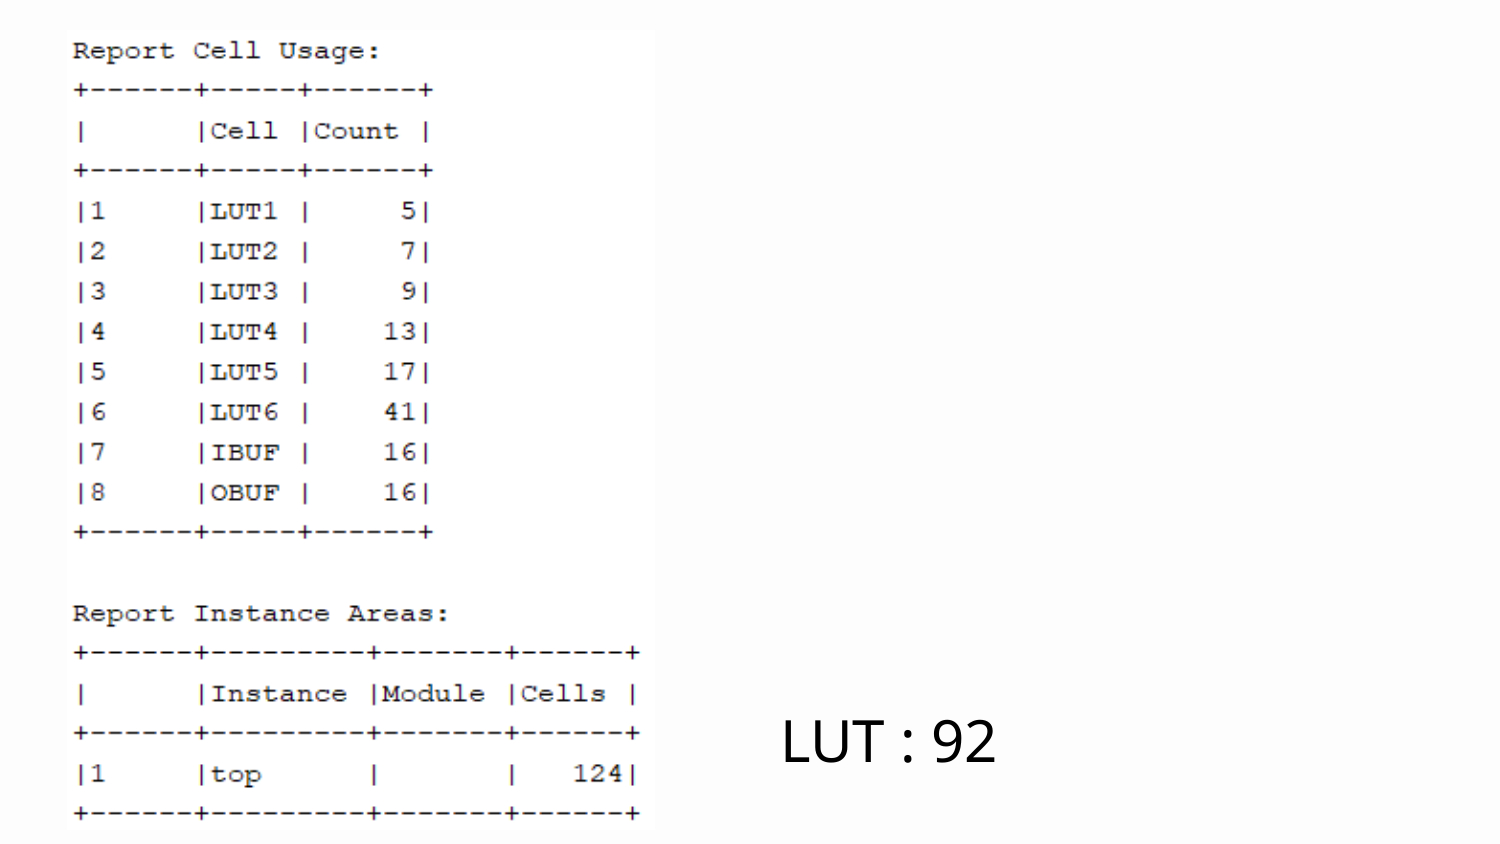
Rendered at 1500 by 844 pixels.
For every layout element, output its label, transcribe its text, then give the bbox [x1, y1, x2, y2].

picture [67, 30, 655, 831]
text_box LUT : 92 [765, 689, 1500, 777]
